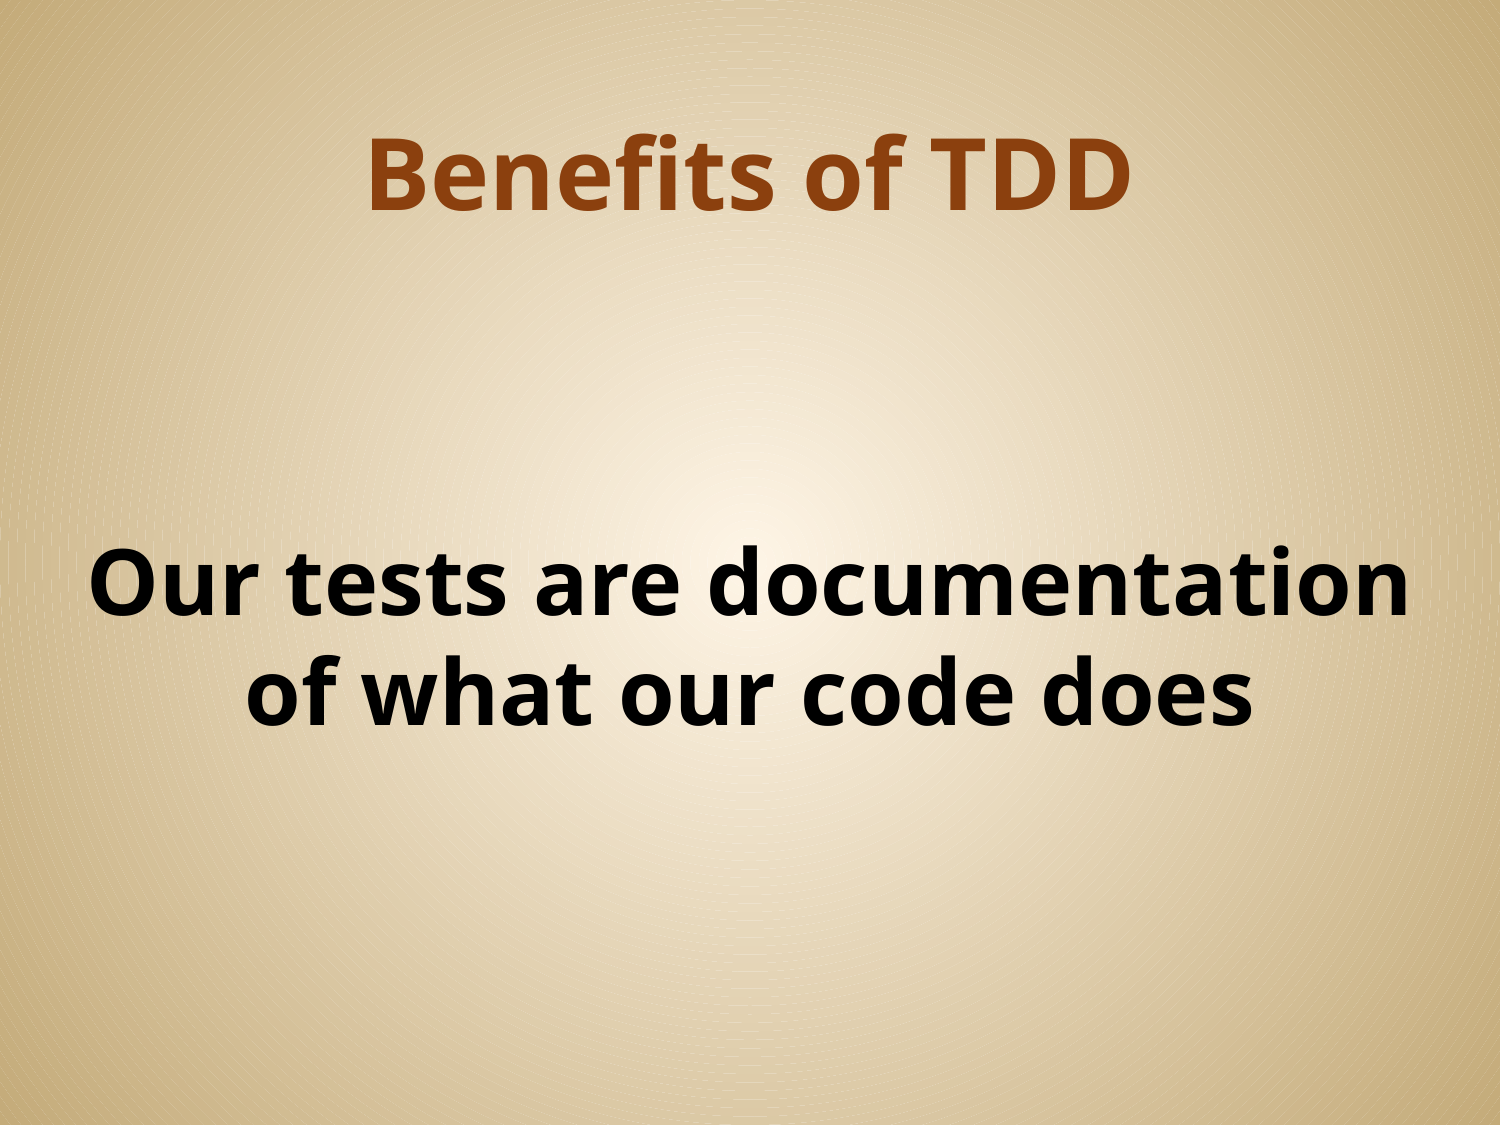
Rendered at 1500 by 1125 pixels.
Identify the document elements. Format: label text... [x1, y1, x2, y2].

list Our tests are documentation of what our code does [75, 262, 1425, 1005]
title Benefits of TDD [75, 50, 1425, 238]
